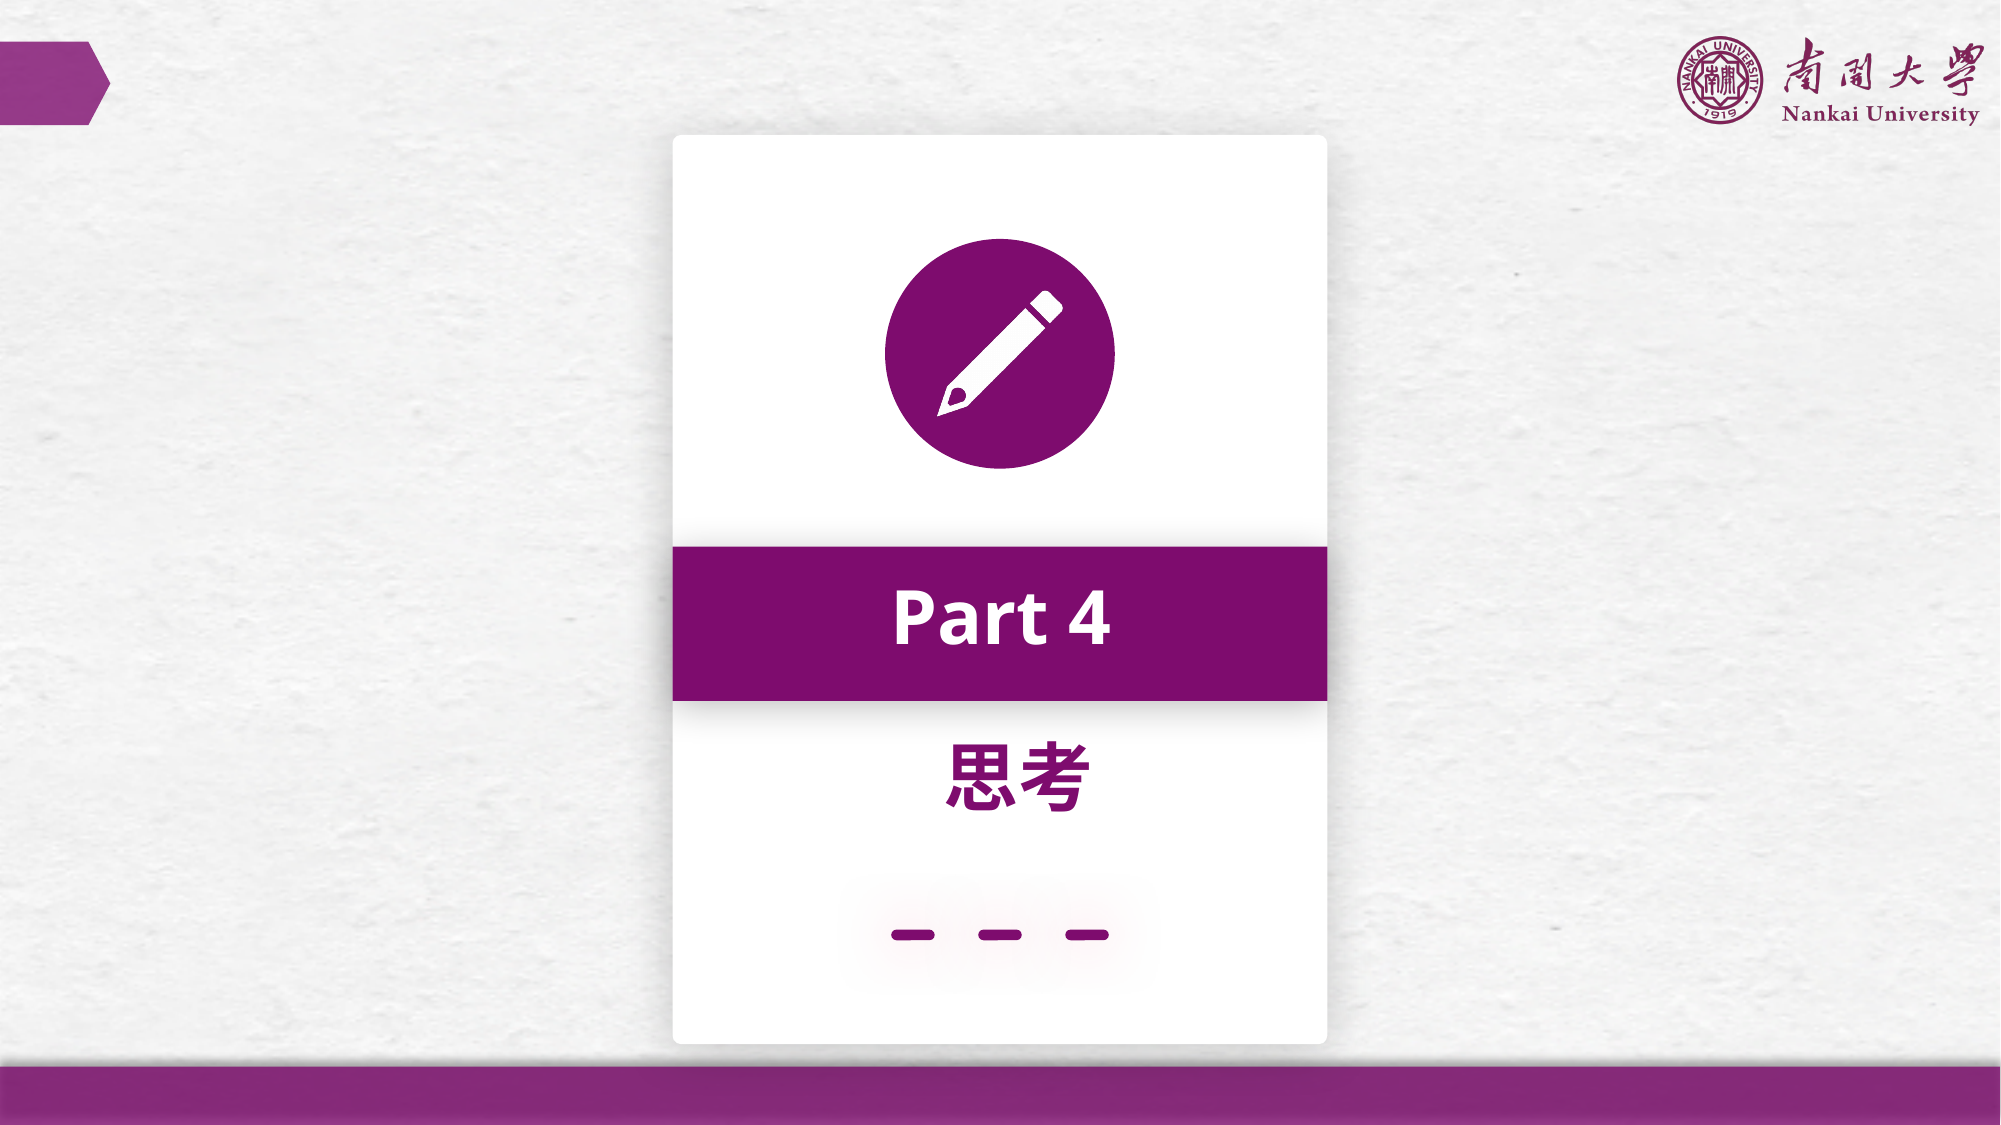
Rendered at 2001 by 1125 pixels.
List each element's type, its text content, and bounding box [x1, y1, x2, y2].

text_box Part 4 [802, 562, 1200, 668]
picture [0, 0, 2001, 1125]
text_box 思考 [727, 723, 1309, 828]
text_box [891, 929, 1109, 941]
